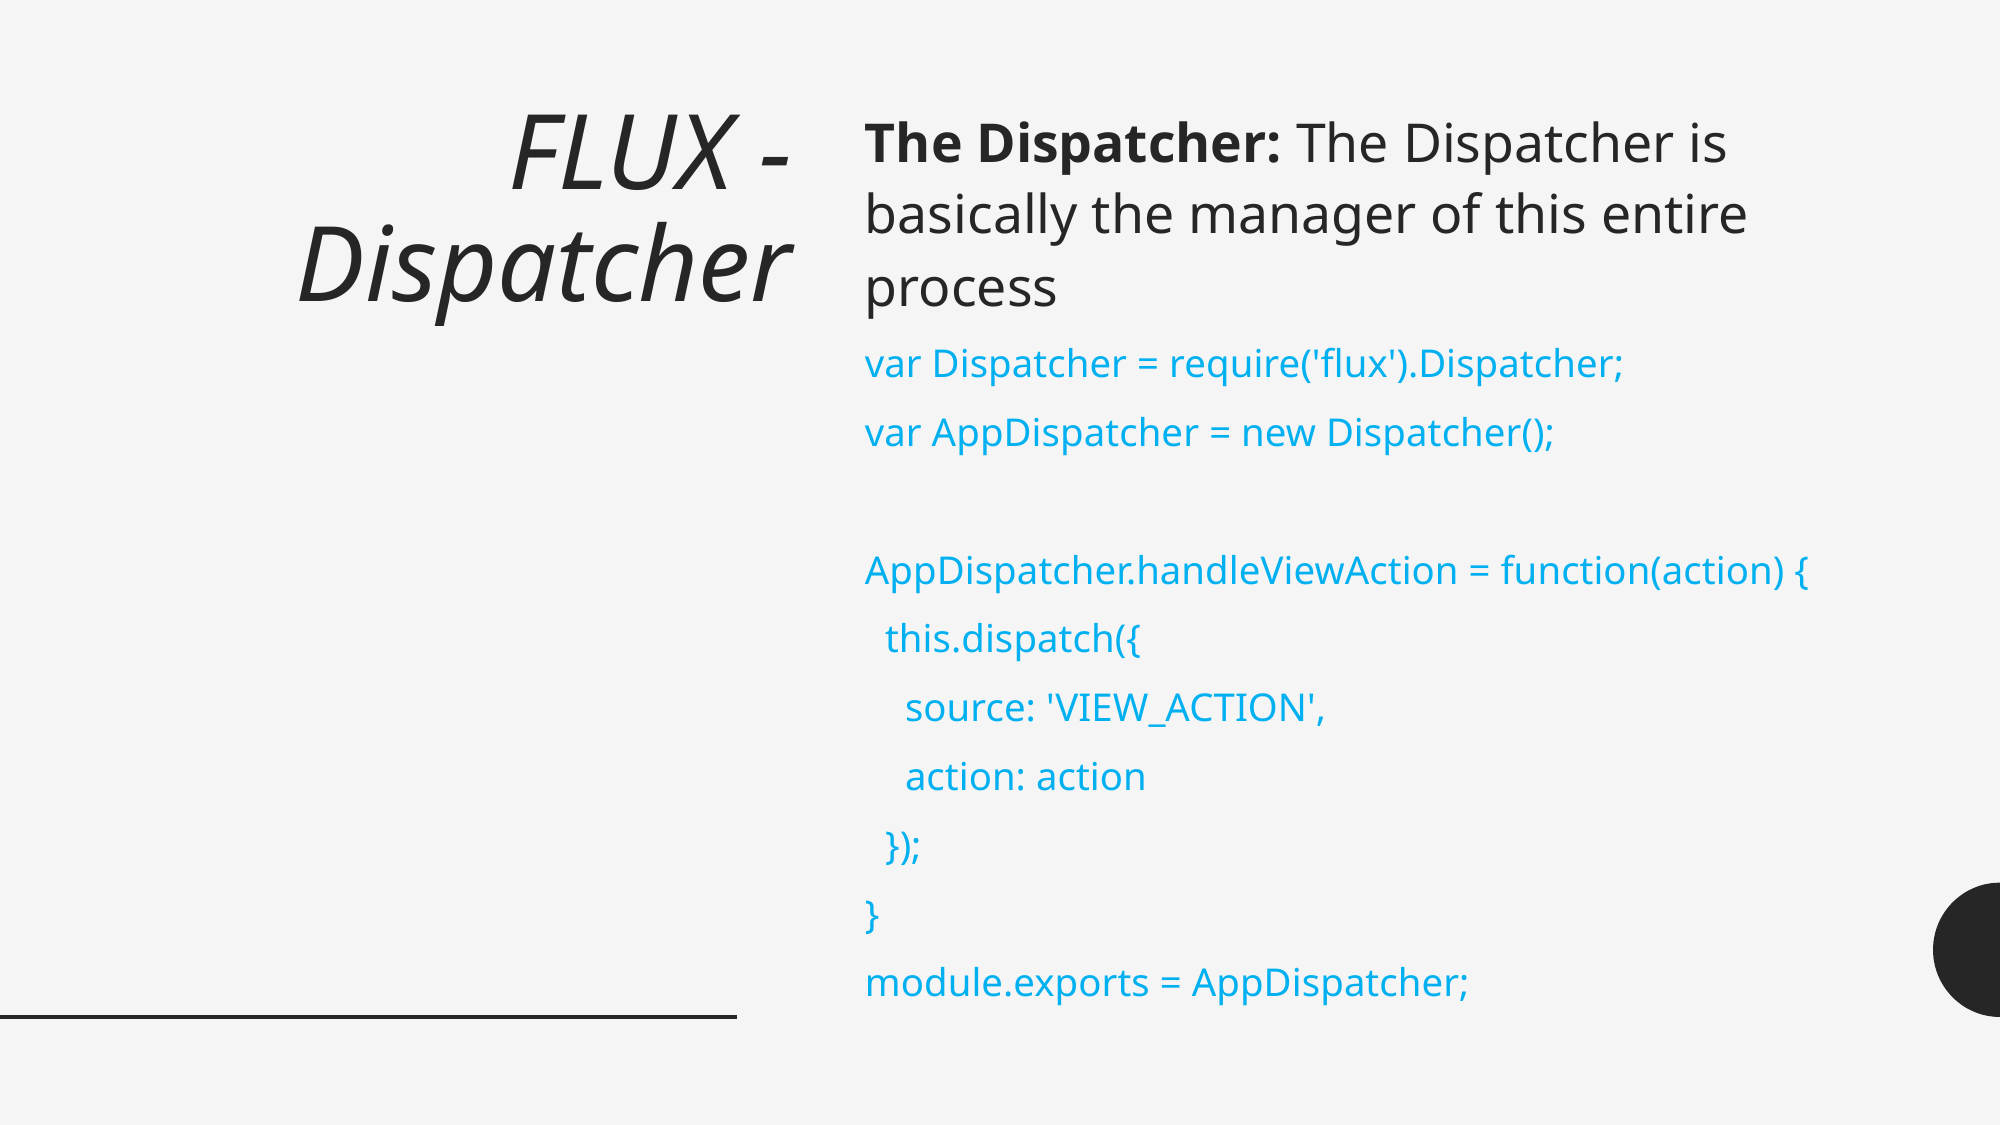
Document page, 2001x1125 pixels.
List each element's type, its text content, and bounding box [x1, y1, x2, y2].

list The Dispatcher: The Dispatcher is basically the manager of this entire process var Dispatcher = require('flux').Dispatcher; var AppDispatcher = new Dispatcher(); AppDispatcher.handleViewAction = function(action) { this.dispatch({ source: 'VIEW_ACTION', action: action }); } module.exports = AppDispatcher; [849, 93, 1875, 1022]
title FLUX - Dispatcher [40, 91, 808, 905]
